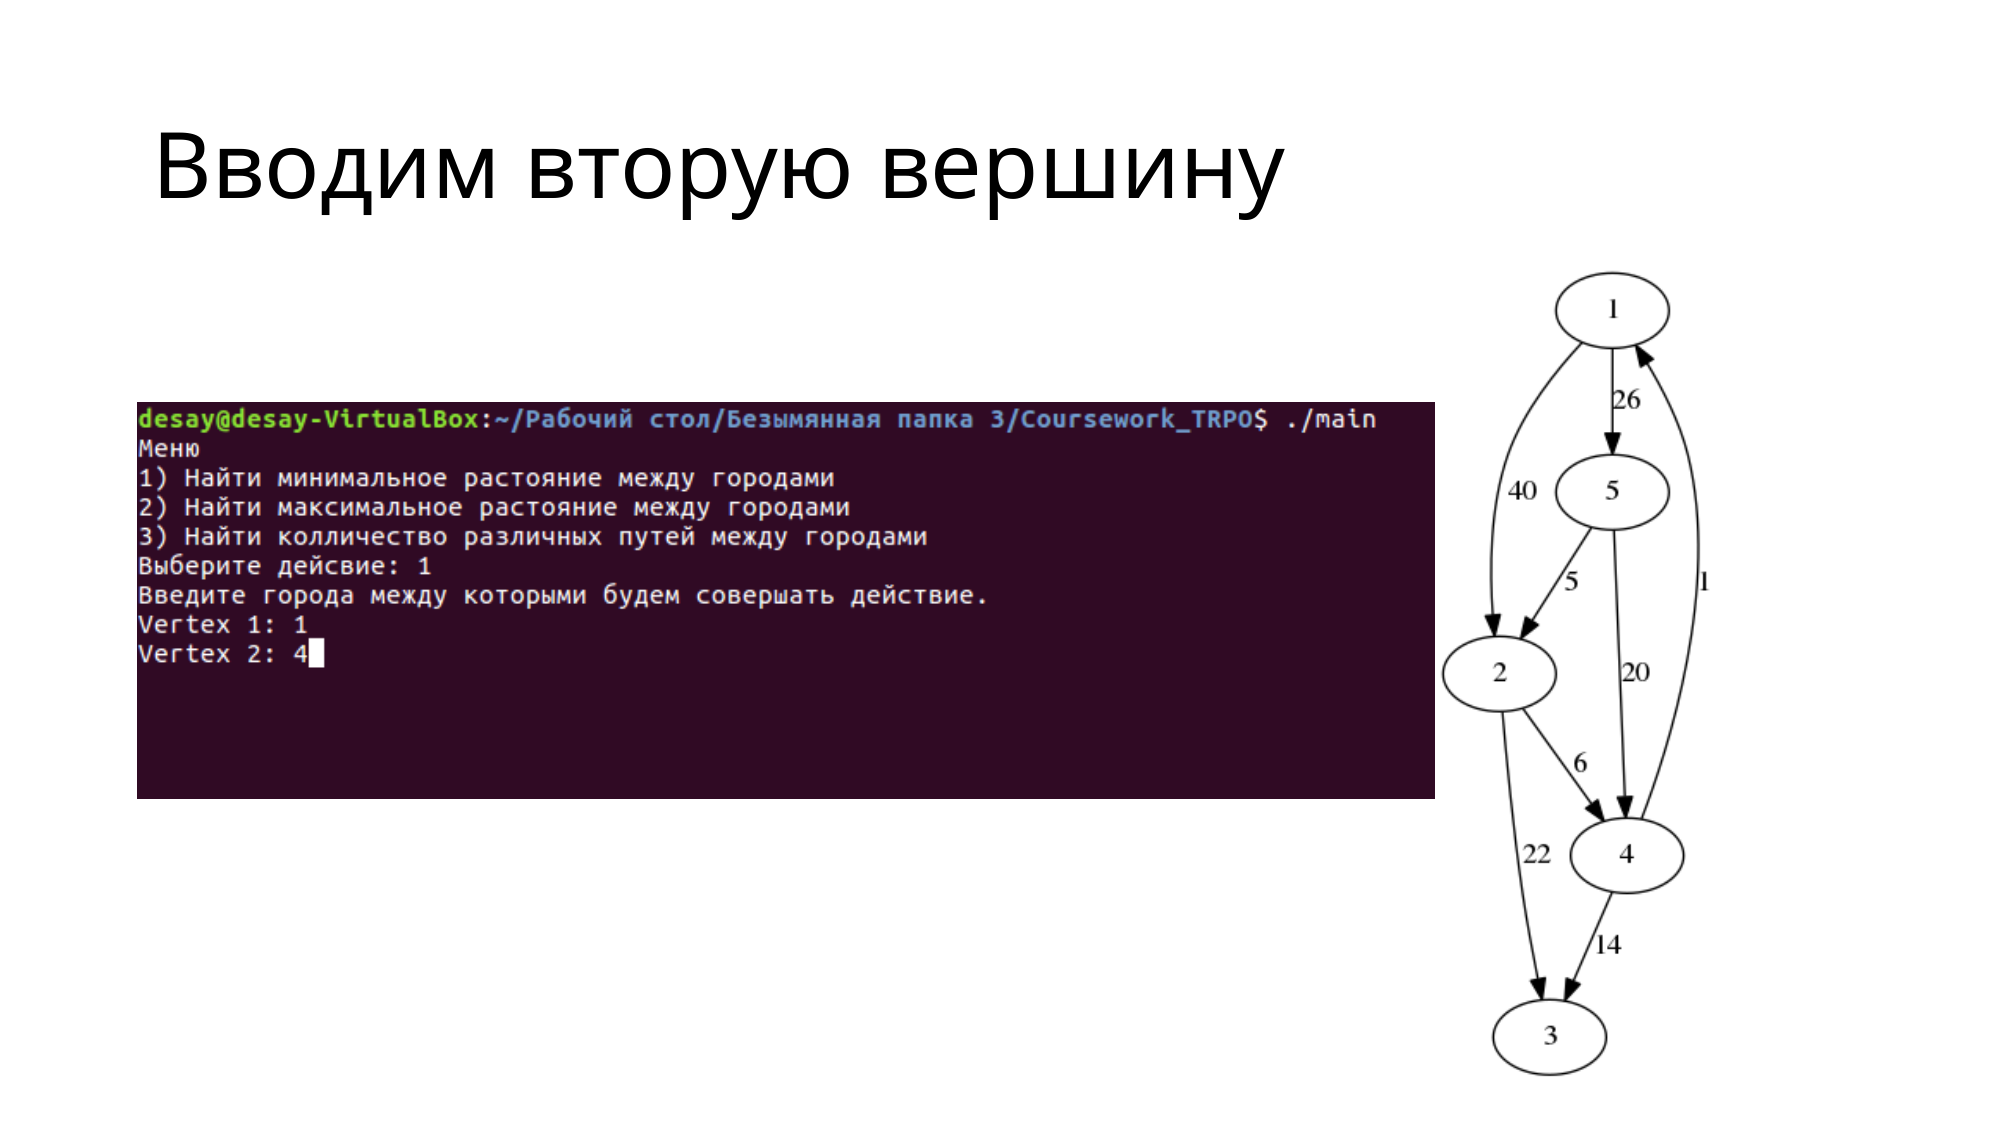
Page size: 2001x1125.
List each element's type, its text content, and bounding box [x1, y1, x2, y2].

title Вводим вторую вершину [137, 59, 1863, 278]
picture [137, 265, 1719, 1084]
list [137, 403, 1435, 799]
